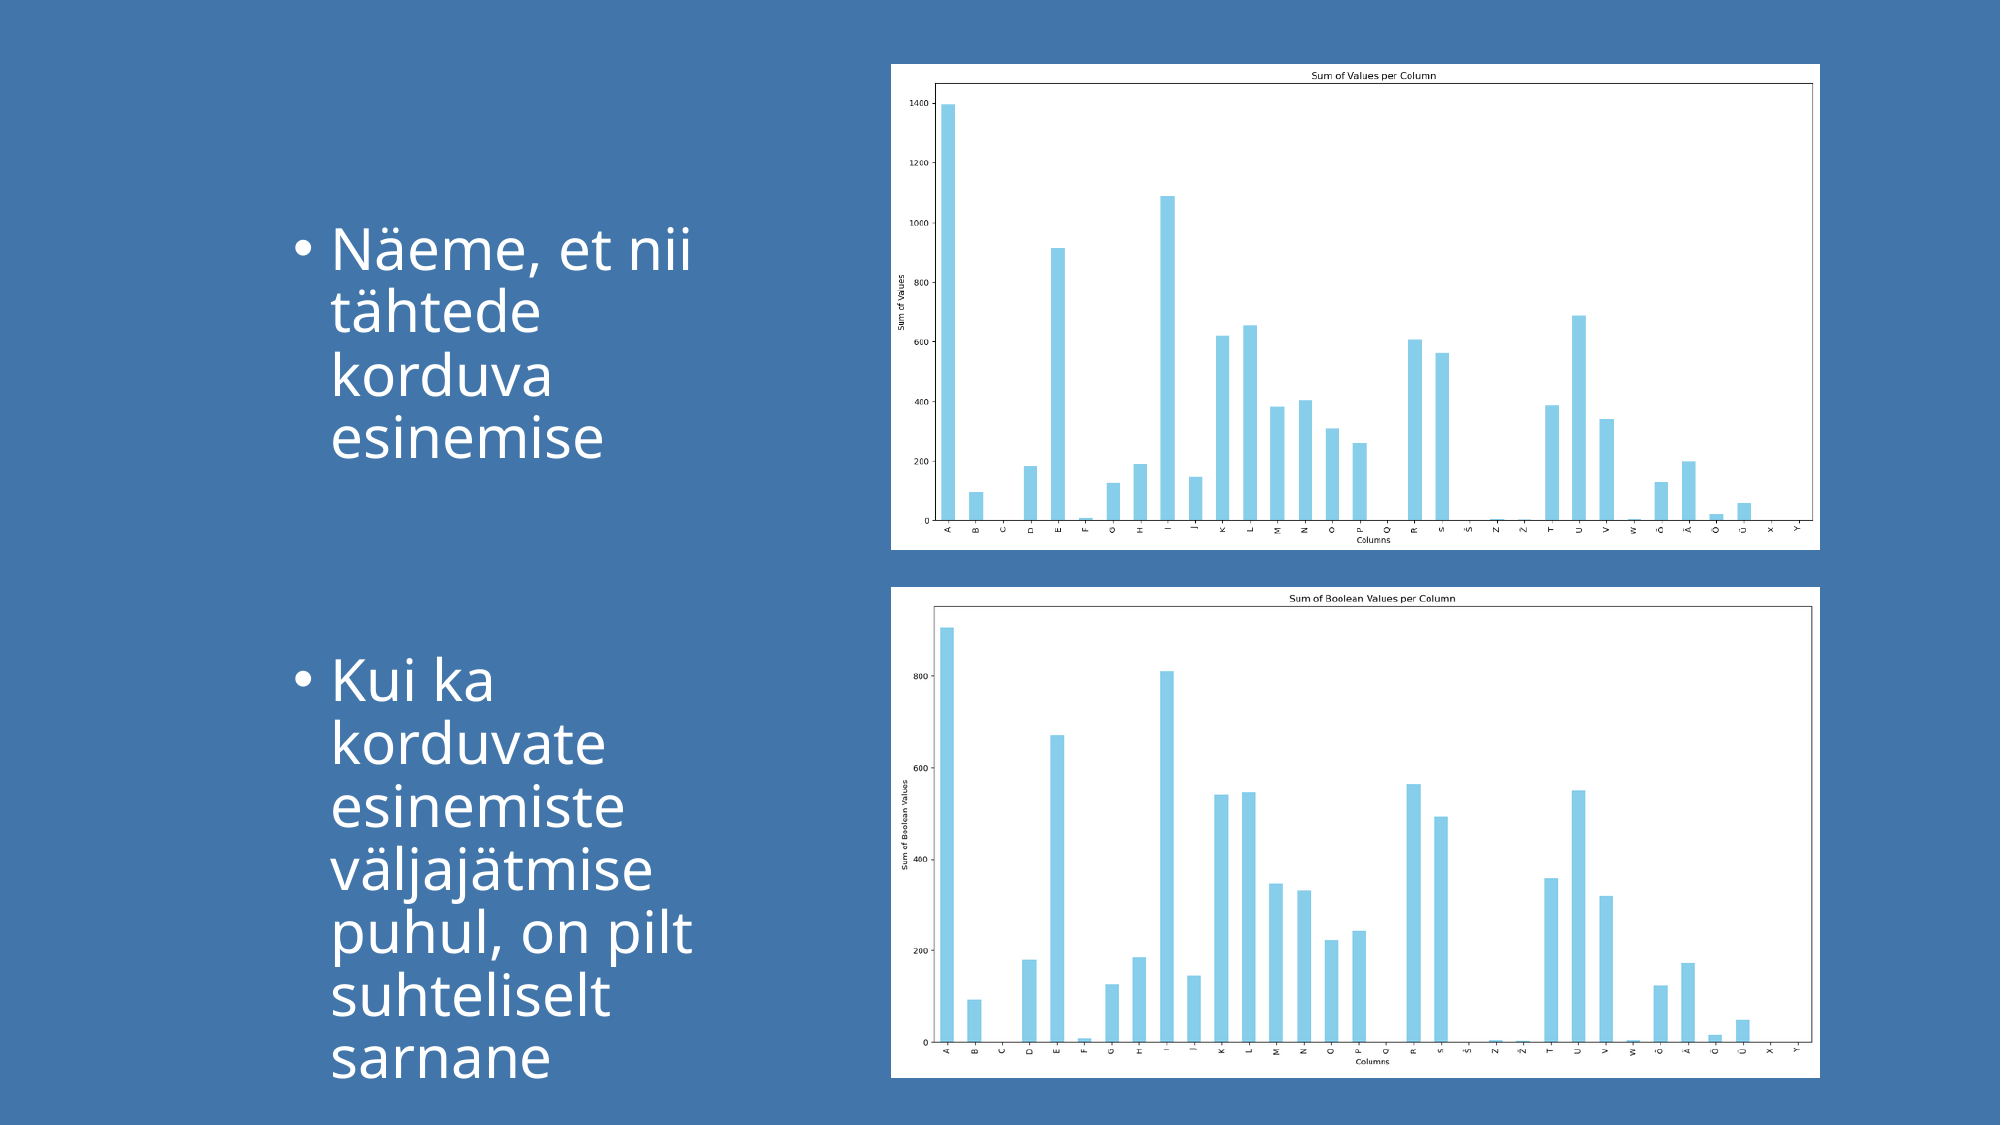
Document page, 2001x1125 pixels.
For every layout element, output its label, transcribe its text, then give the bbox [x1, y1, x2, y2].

text_box Kui ka korduvate esinemiste väljajätmise puhul, on pilt suhteliselt sarnane [278, 643, 794, 1022]
picture [891, 587, 1820, 1078]
text_box Näeme, et nii tähtede korduva esinemise [278, 212, 794, 591]
picture [891, 64, 1820, 550]
